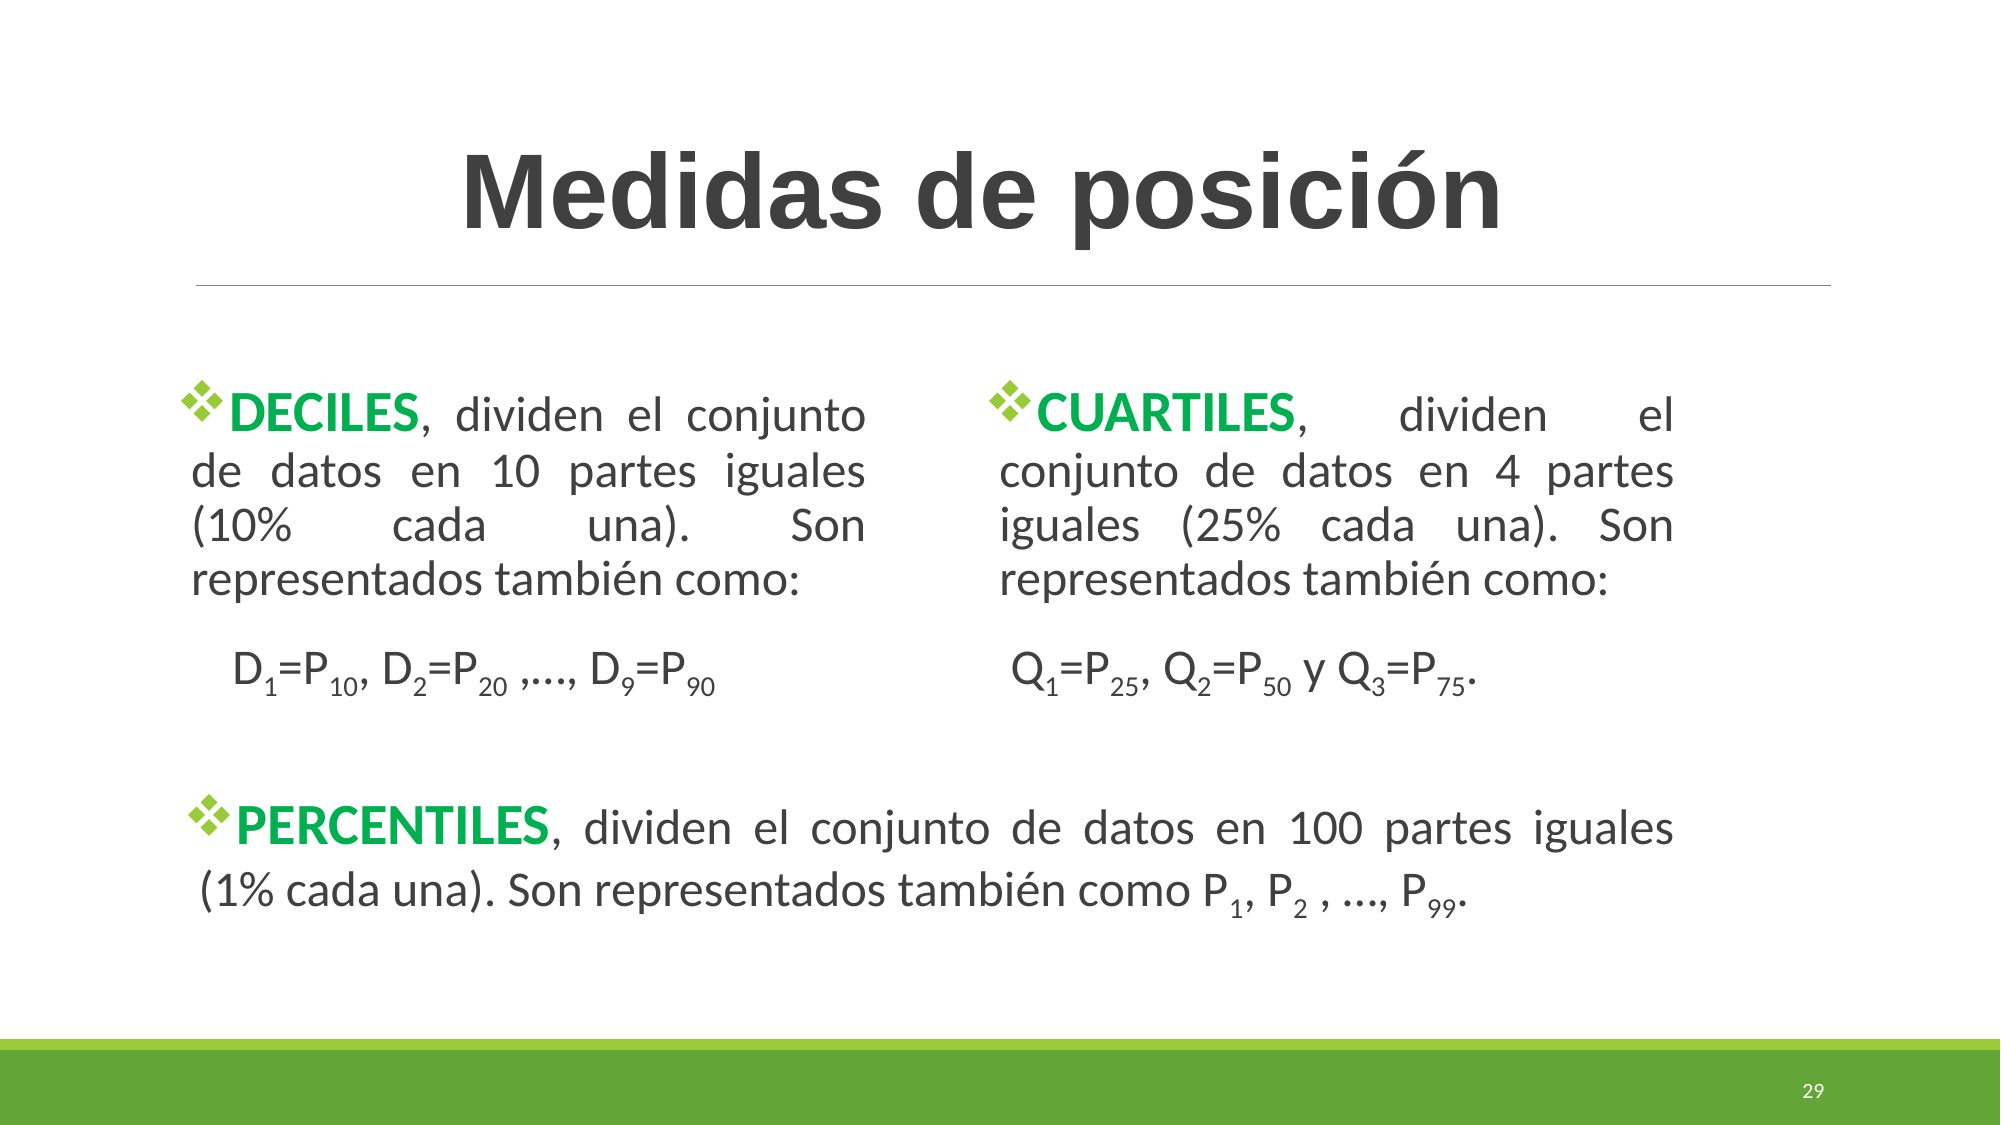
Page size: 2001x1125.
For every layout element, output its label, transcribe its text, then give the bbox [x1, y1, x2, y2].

slide_number 29 [1690, 1059, 1840, 1120]
text_box DECILES, dividen el conjunto de datos en 10 partes iguales (10% cada una). Son representados también como: D1=P10, D2=P20 ,…, D9=P90 [161, 373, 881, 752]
text_box Medidas de posición [211, 129, 1732, 263]
text_box CUARTILES, dividen el conjunto de datos en 4 partes iguales (25% cada una). Son representados también como: Q1=P25, Q2=P50 y Q3=P75. [969, 373, 1690, 752]
text_box PERCENTILES, dividen el conjunto de datos en 100 partes iguales (1% cada una). Son representados también como P1, P2 , …, P99. [168, 786, 1690, 1125]
